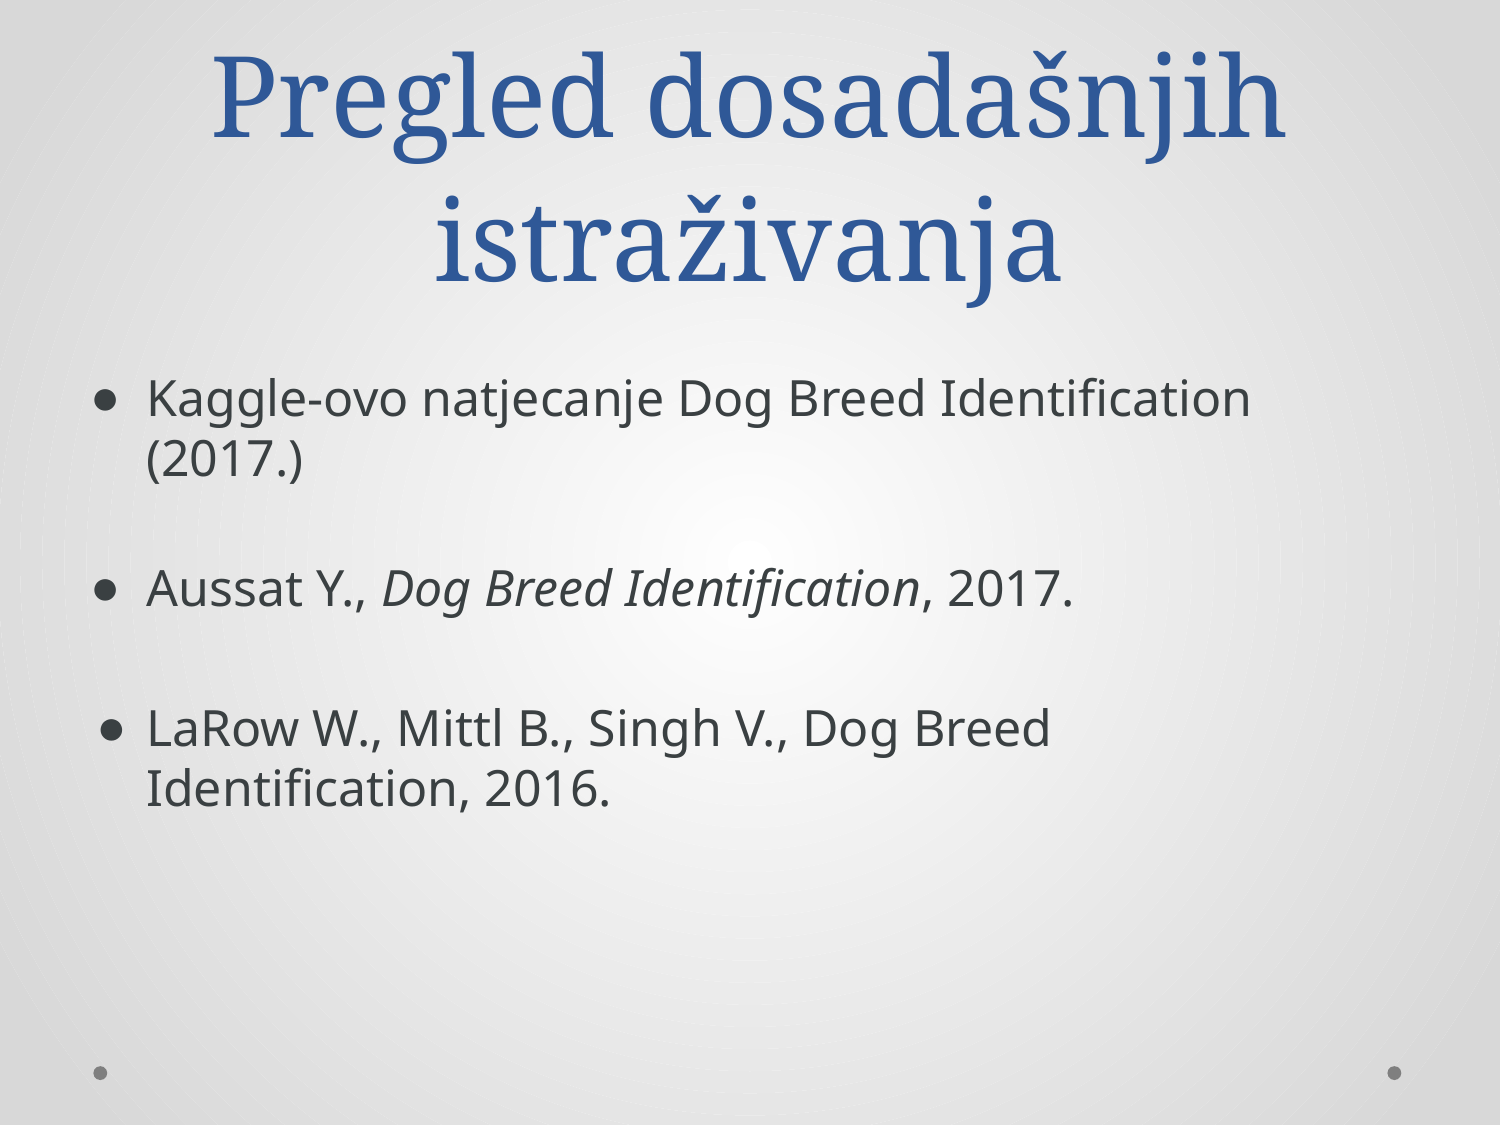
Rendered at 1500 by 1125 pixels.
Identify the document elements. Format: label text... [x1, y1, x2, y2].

title Pregled dosadašnjih istraživanja [75, 49, 1425, 312]
list Kaggle-ovo natjecanje Dog Breed Identification (2017.) Aussat Y., Dog Breed Identification, 2017. LaRow W., Mittl B., Singh V., Dog Breed Identification, 2016. [75, 359, 1393, 1008]
